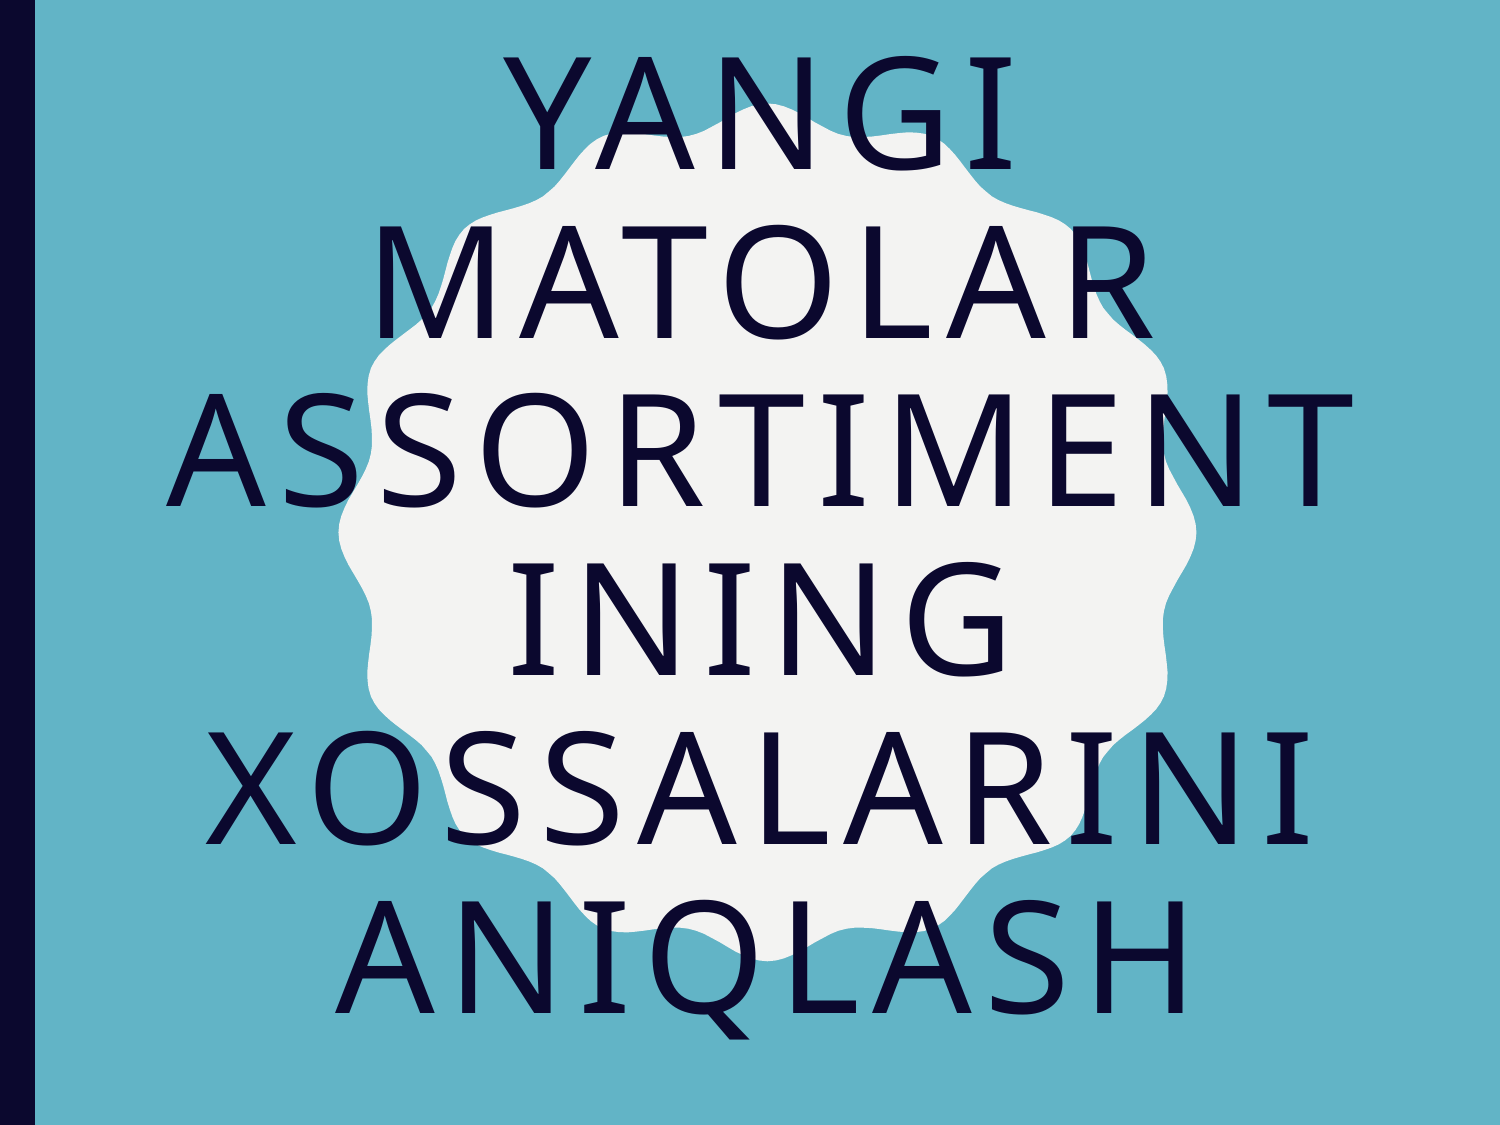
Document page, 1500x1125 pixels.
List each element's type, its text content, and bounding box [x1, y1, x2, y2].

title Yangi Matolar Assortimentining Xossalarini Aniqlash [132, 180, 1403, 902]
